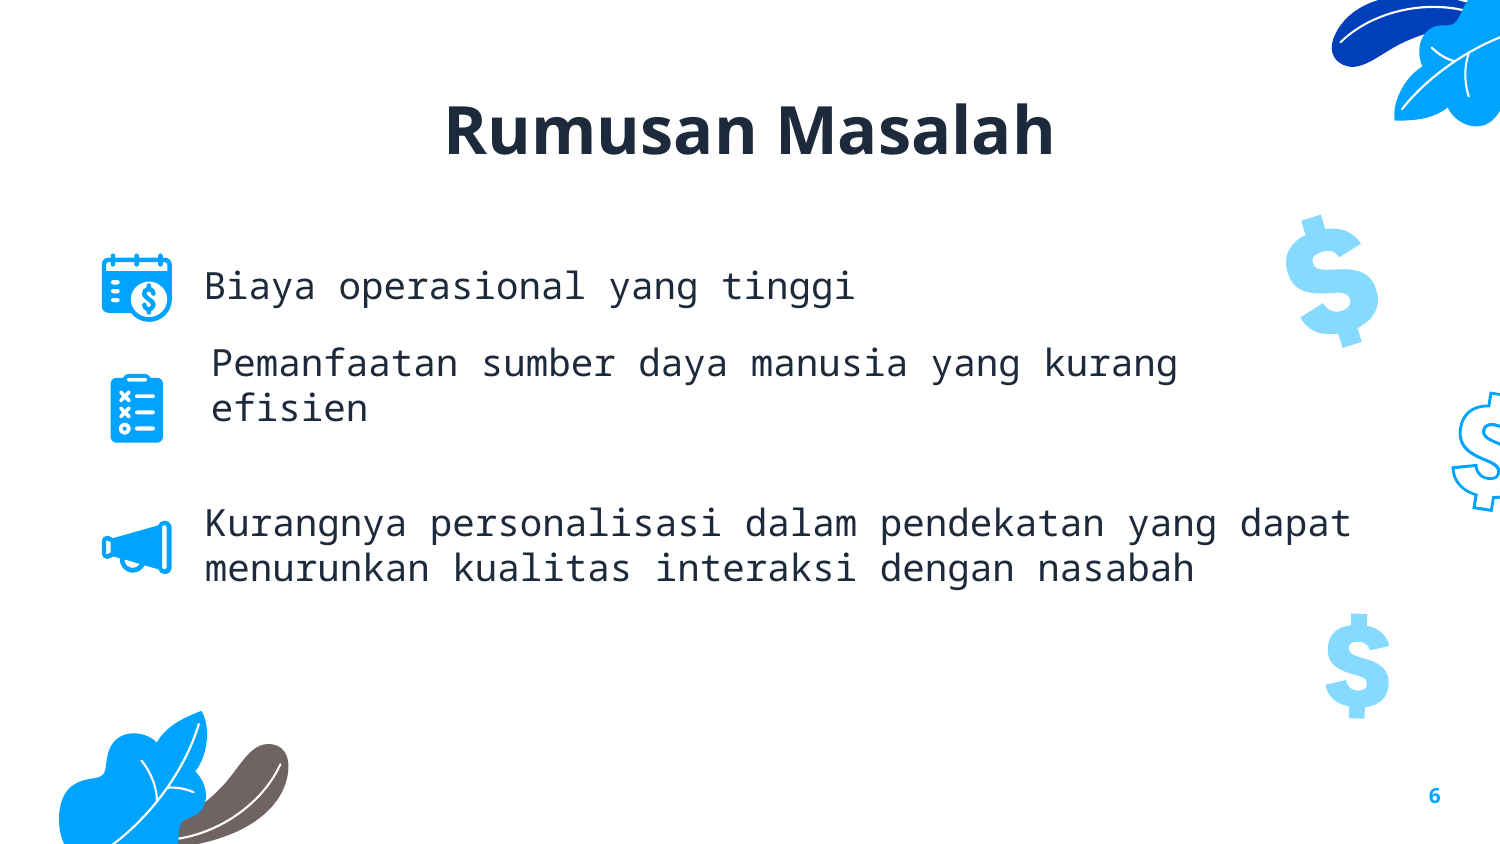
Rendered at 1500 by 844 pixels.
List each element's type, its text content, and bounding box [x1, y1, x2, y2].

title Rumusan Masalah [118, 72, 1382, 167]
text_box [101, 253, 173, 323]
text_box [101, 520, 172, 575]
text_box [1286, 214, 1378, 348]
title Kurangnya personalisasi dalam pendekatan yang dapat menurunkan kualitas interaksi dengan nasabah [190, 490, 1405, 604]
title Biaya operasional yang tinggi [188, 248, 883, 323]
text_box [110, 373, 164, 443]
slide_number 6 [1389, 764, 1480, 830]
title Pemanfaatan sumber daya manusia yang kurang efisien [195, 379, 1344, 445]
text_box [1325, 613, 1390, 719]
